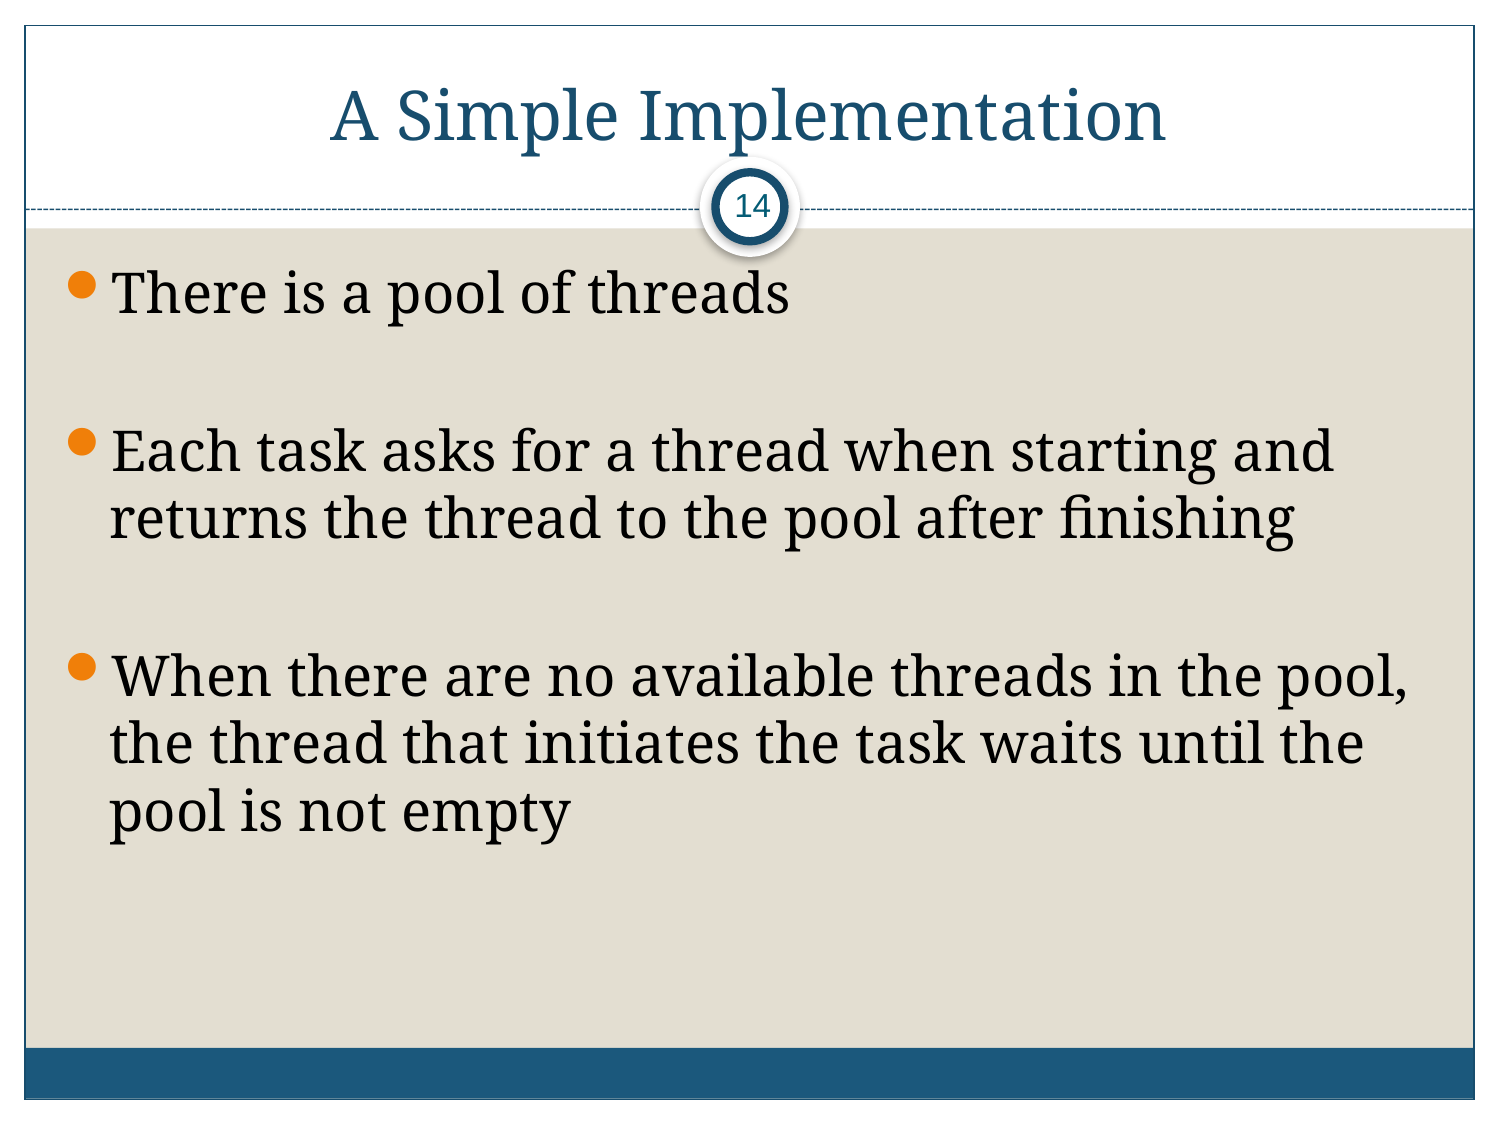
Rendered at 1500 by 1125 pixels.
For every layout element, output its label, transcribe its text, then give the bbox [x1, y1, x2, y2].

title A Simple Implementation [49, 37, 1450, 162]
text_box 14 [715, 168, 791, 241]
list There is a pool of threads Each task asks for a thread when starting and returns the thread to the pool after finishing When there are no available threads in the pool, the thread that initiates the task waits until the pool is not empty [49, 249, 1450, 1005]
